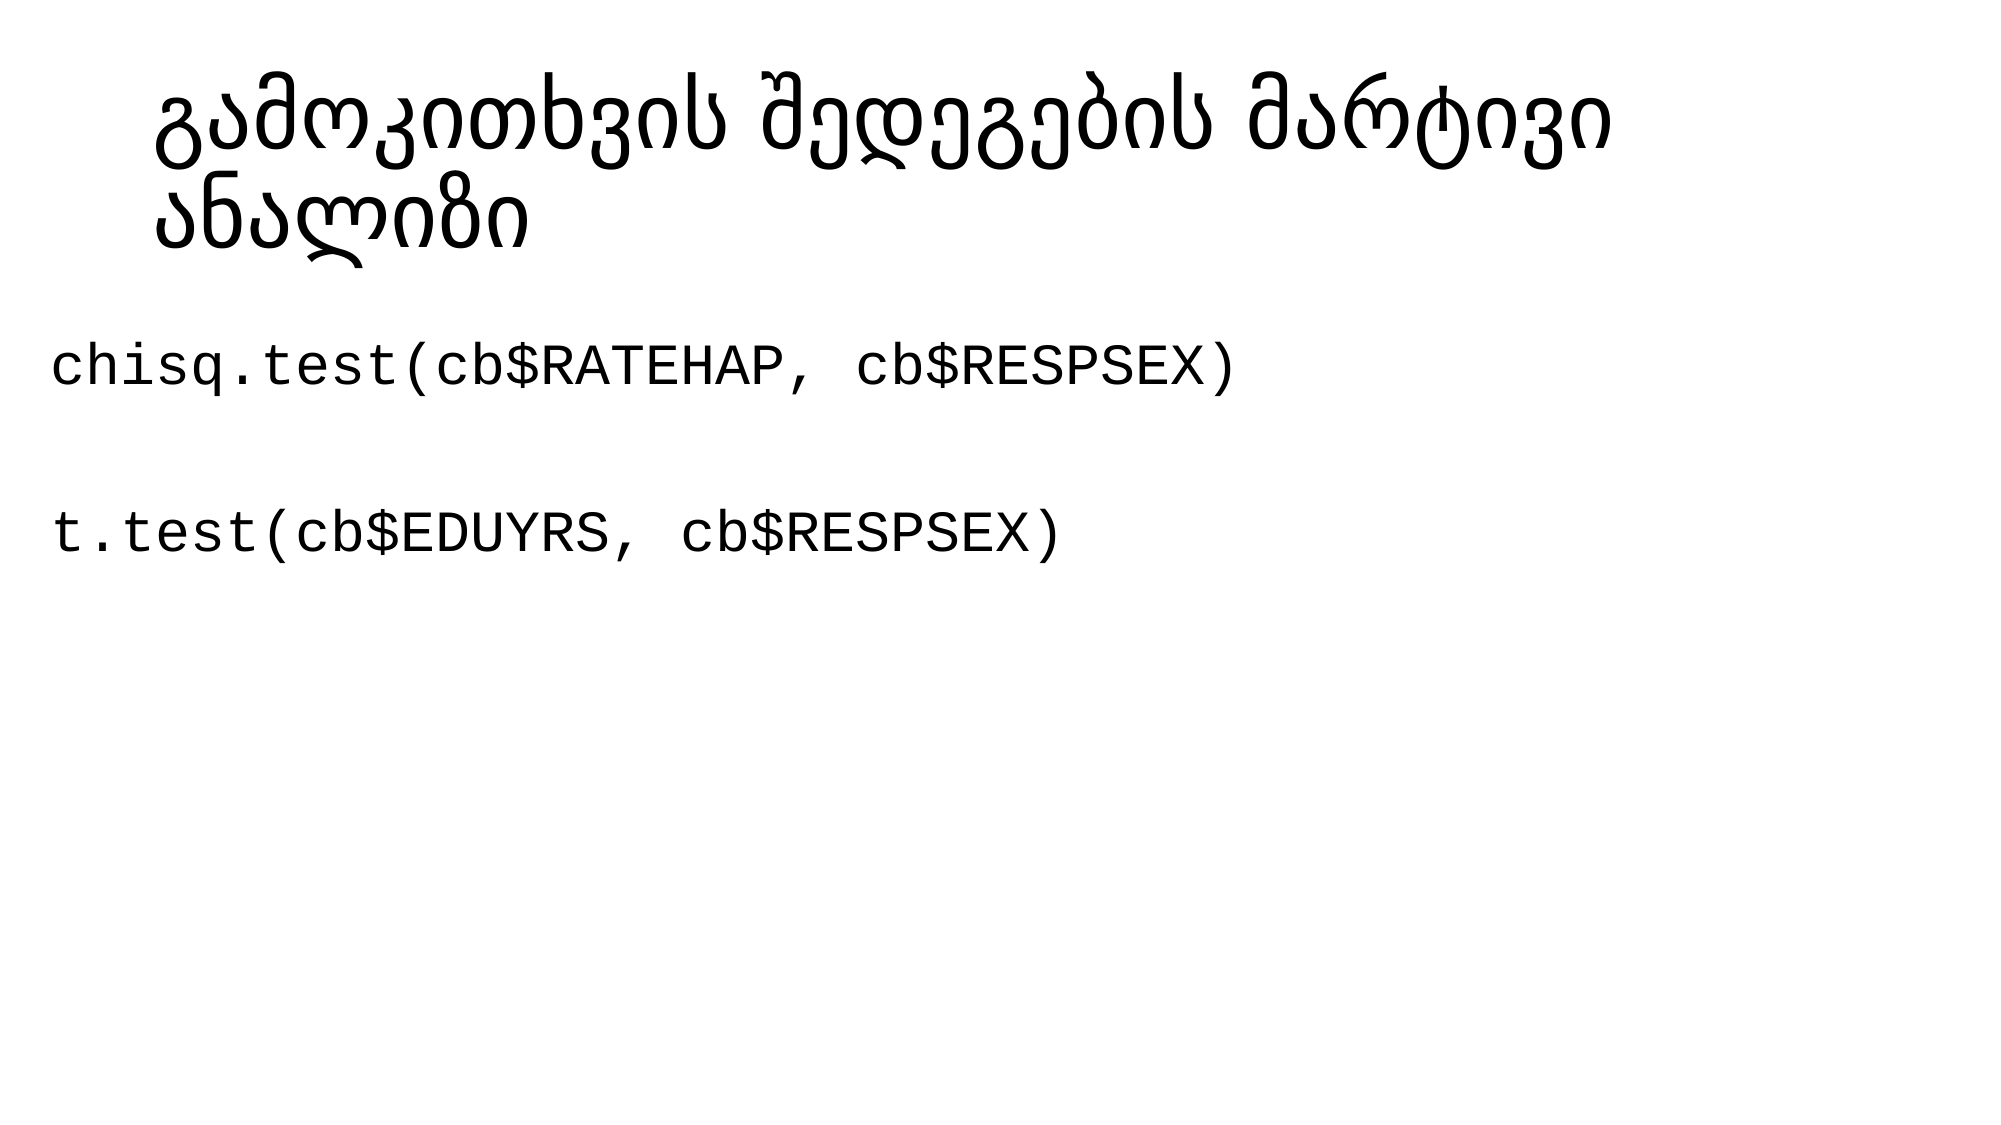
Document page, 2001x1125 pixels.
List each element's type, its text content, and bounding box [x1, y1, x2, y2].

list chisq.test(cb$RATEHAP, cb$RESPSEX) t.test(cb$EDUYRS, cb$RESPSEX) [35, 326, 1974, 1066]
title გამოკითხვის შედეგების მარტივი ანალიზი [137, 59, 1863, 278]
